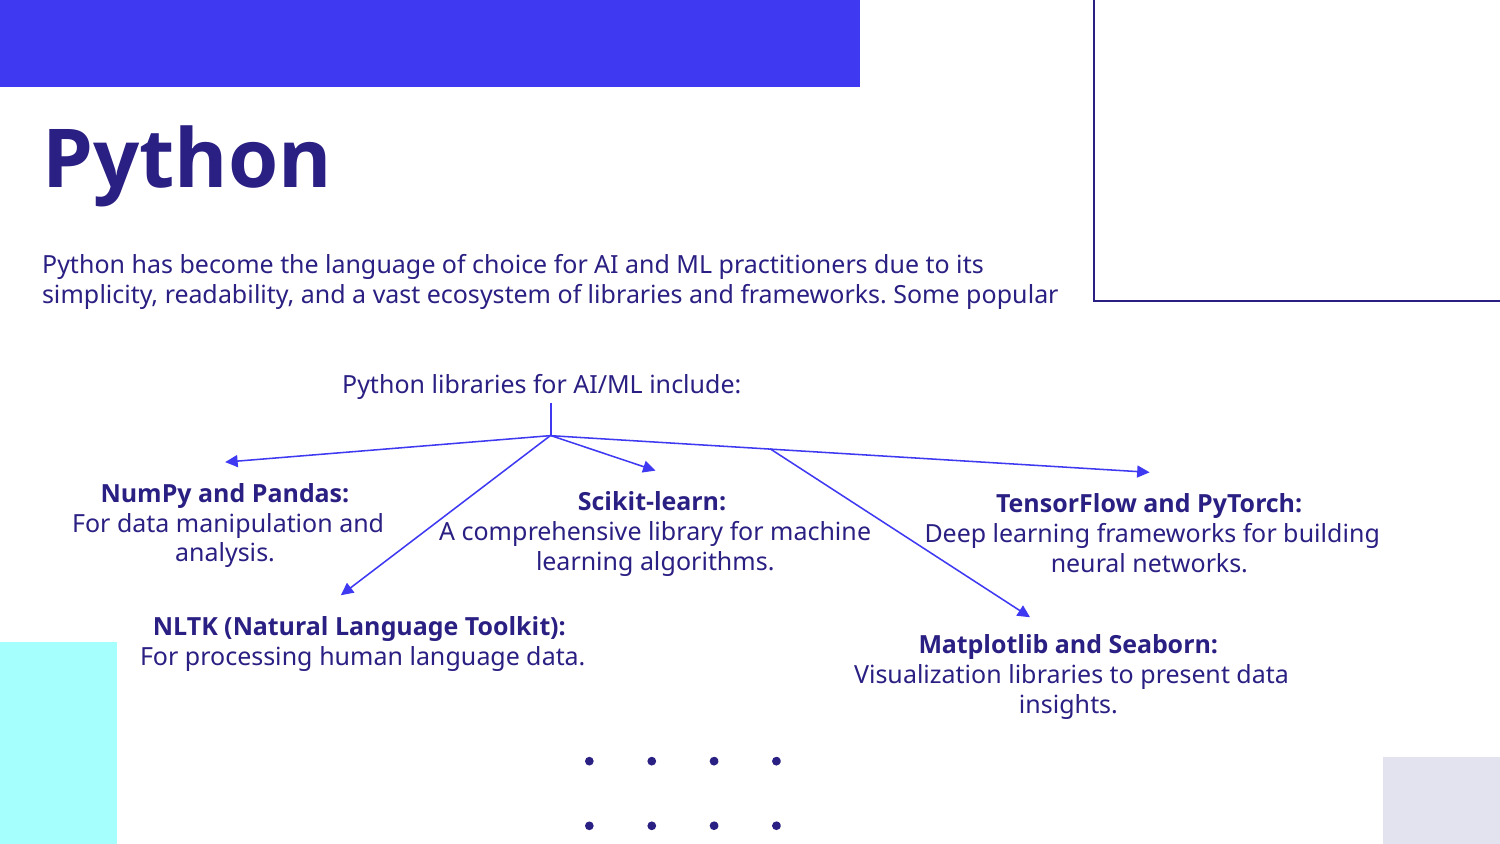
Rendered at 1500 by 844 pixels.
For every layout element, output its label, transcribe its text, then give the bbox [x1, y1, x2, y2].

text_box NLTK (Natural Language Toolkit): For processing human language data. [110, 595, 610, 813]
text_box Matplotlib and Seaborn: Visualization libraries to present data insights. [818, 613, 1319, 831]
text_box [551, 435, 1150, 473]
text_box TensorFlow and PyTorch: Deep learning frameworks for building neural networks. [1035, 472, 1423, 688]
subtitle Python has become the language of choice for AI and ML practitioners due to its simplicity, readability, and a vast ecosystem of libraries and frameworks. Some popular Python libraries for AI/ML include: [26, 233, 1094, 401]
text_box Scikit-learn: A comprehensive library for machine learning algorithms. [556, 482, 764, 604]
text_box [769, 448, 1031, 618]
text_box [340, 435, 551, 596]
text_box NumPy and Pandas: For data manipulation and analysis. [15, 462, 335, 678]
title Python [26, 109, 904, 219]
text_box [225, 435, 339, 463]
